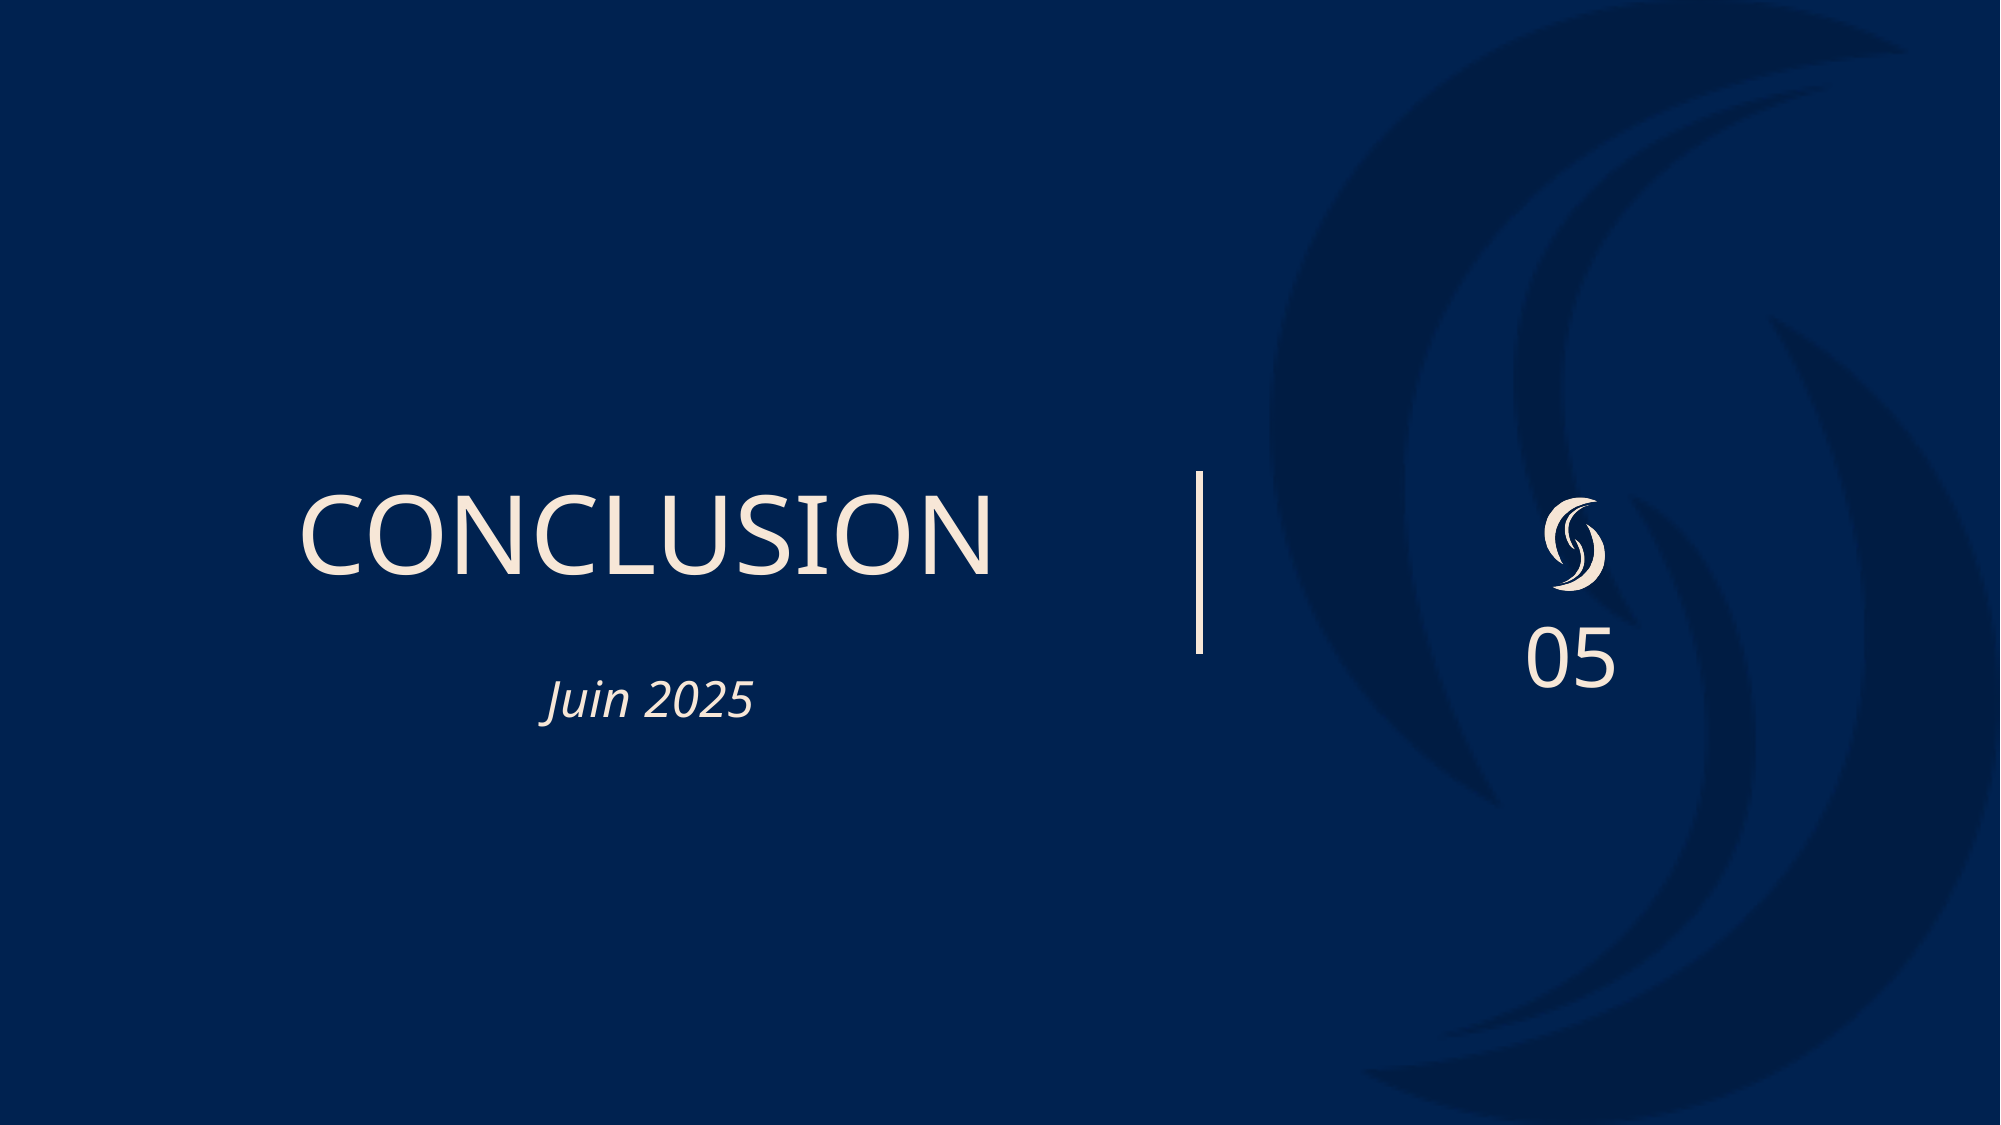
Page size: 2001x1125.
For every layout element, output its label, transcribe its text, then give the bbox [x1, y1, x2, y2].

text_box CONCLUSION [296, 492, 1160, 597]
text_box [1211, 0, 2000, 1125]
text_box Juin 2025 [546, 677, 975, 728]
text_box 05 [1524, 654, 1953, 705]
text_box [1539, 492, 1605, 592]
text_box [1107, 558, 1292, 567]
